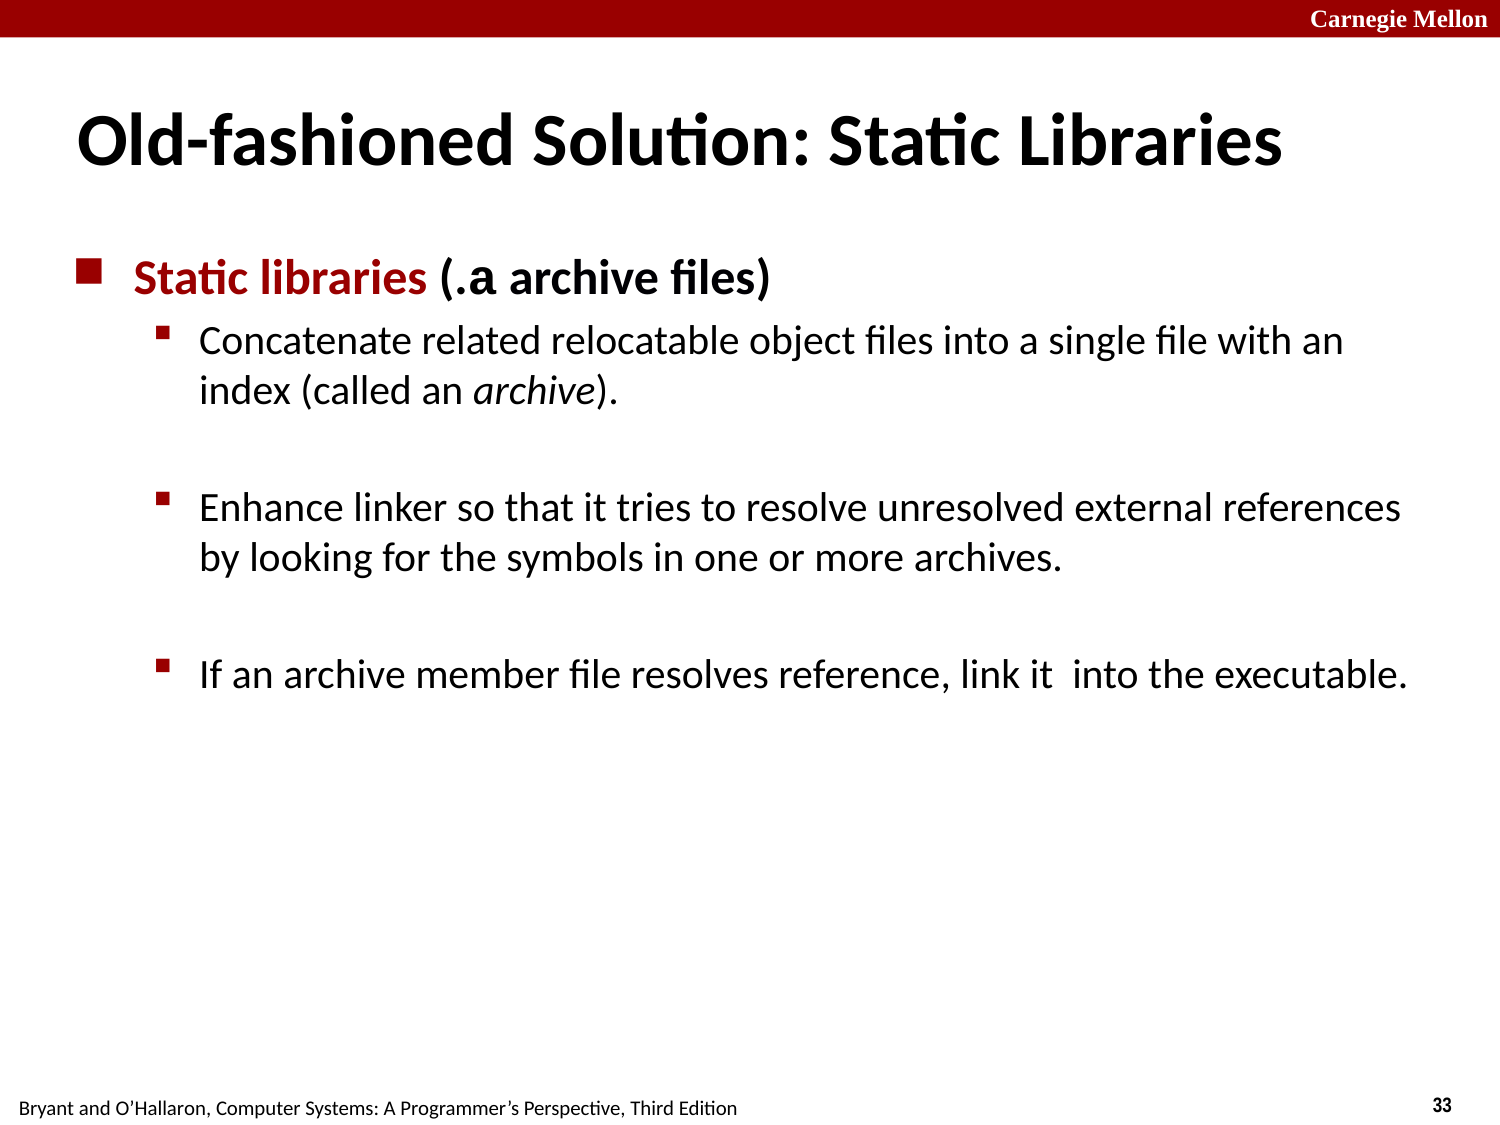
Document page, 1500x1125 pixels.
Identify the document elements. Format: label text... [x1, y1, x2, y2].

title Old-fashioned Solution: Static Libraries [61, 71, 1493, 201]
list Static libraries (.a archive files) Concatenate related relocatable object files into a single file with an index (called an archive). Enhance linker so that it tries to resolve unresolved external references by looking for the symbols in one or more archives. If an archive member file resolves reference, link it into the executable. [61, 237, 1451, 1020]
